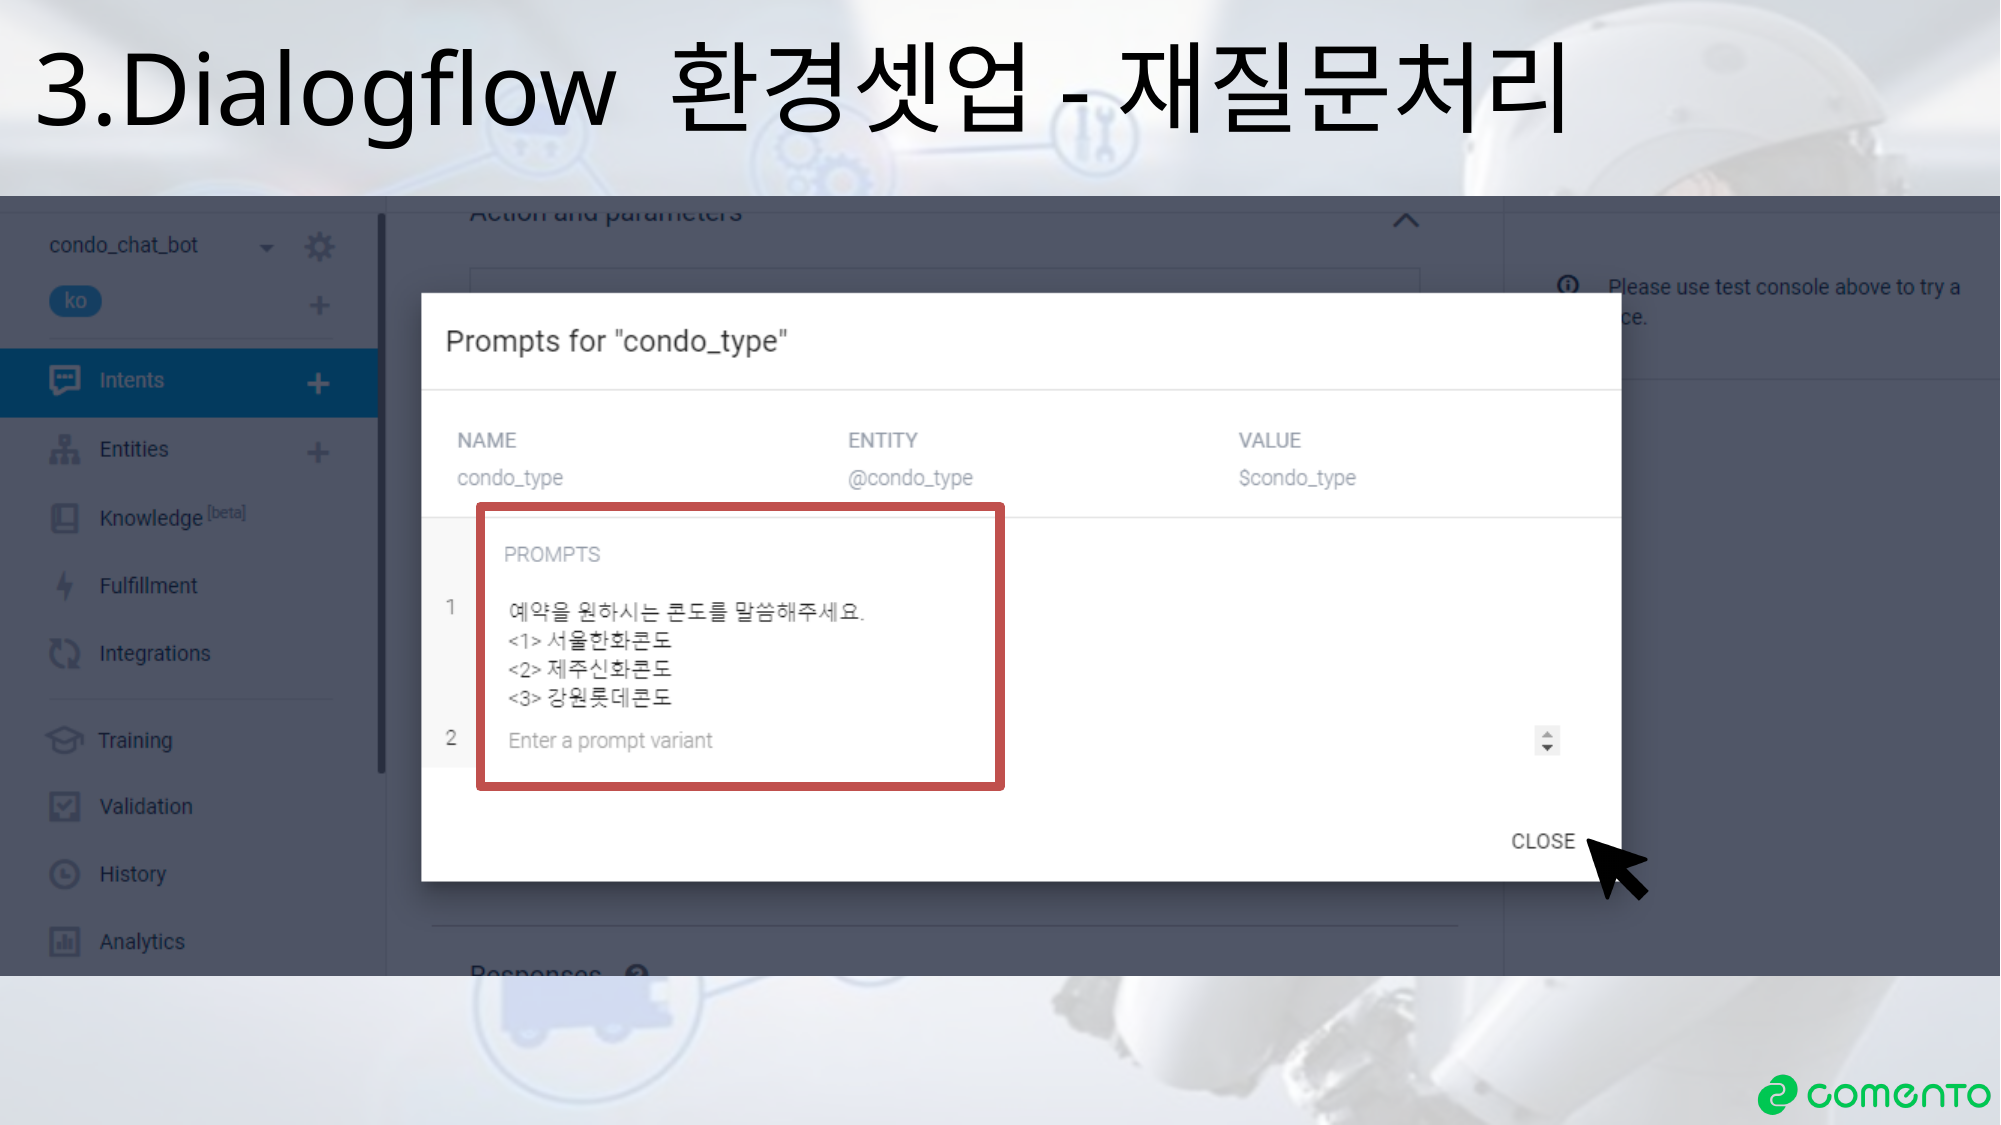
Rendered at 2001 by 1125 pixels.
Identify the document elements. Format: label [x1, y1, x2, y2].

text_box [0, 0, 2000, 193]
picture [0, 195, 2000, 976]
text_box [0, 985, 2000, 1125]
